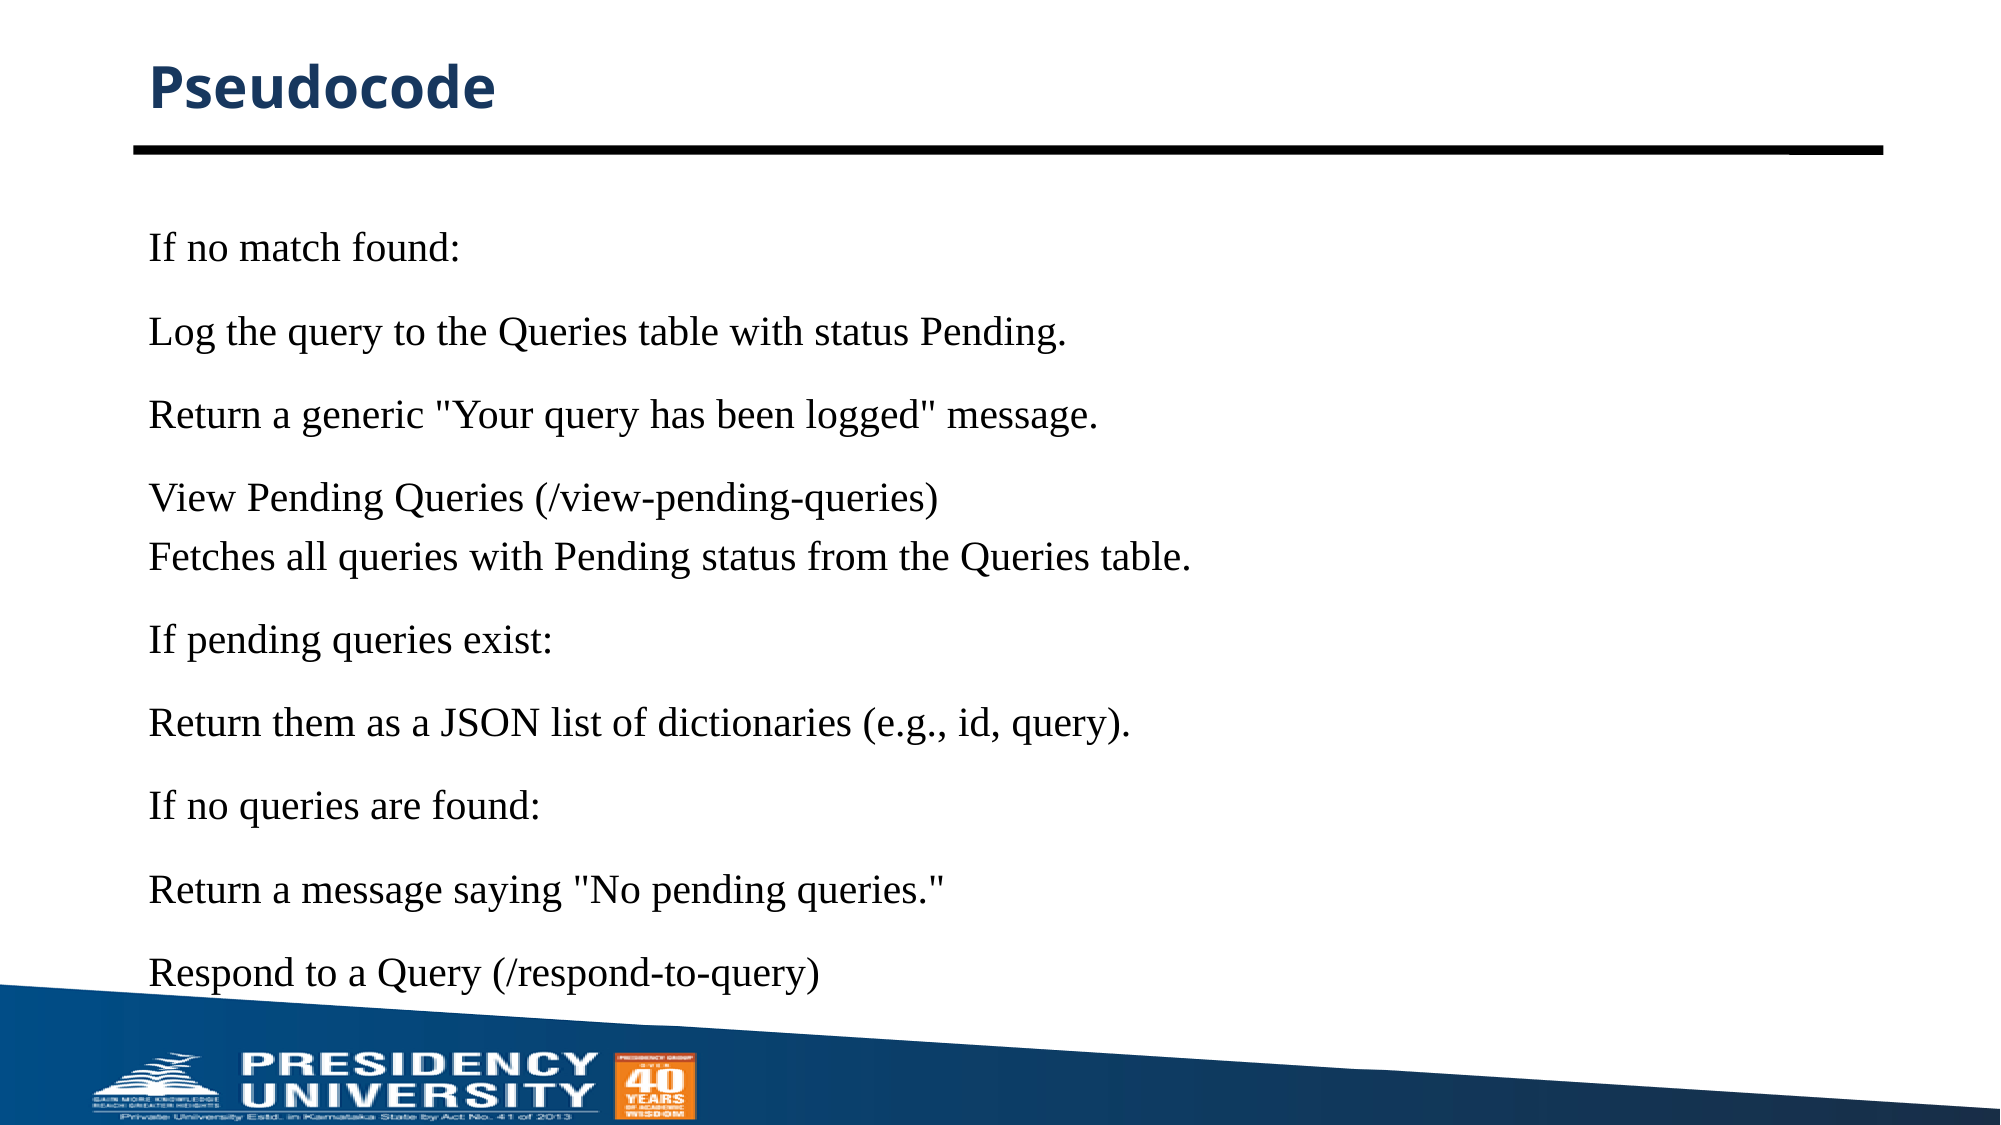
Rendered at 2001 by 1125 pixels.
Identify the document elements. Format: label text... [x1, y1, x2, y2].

list If no match found: Log the query to the Queries table with status Pending. Return a generic "Your query has been logged" message. View Pending Queries (/view-pending-queries) Fetches all queries with Pending status from the Queries table. If pending queries exist: Return them as a JSON list of dictionaries (e.g., id, query). If no queries are found: Return a message saying "No pending queries." Respond to a Query (/respond-to-query) [133, 187, 1884, 1000]
picture [0, 982, 2000, 1125]
title Pseudocode [133, 45, 1884, 125]
